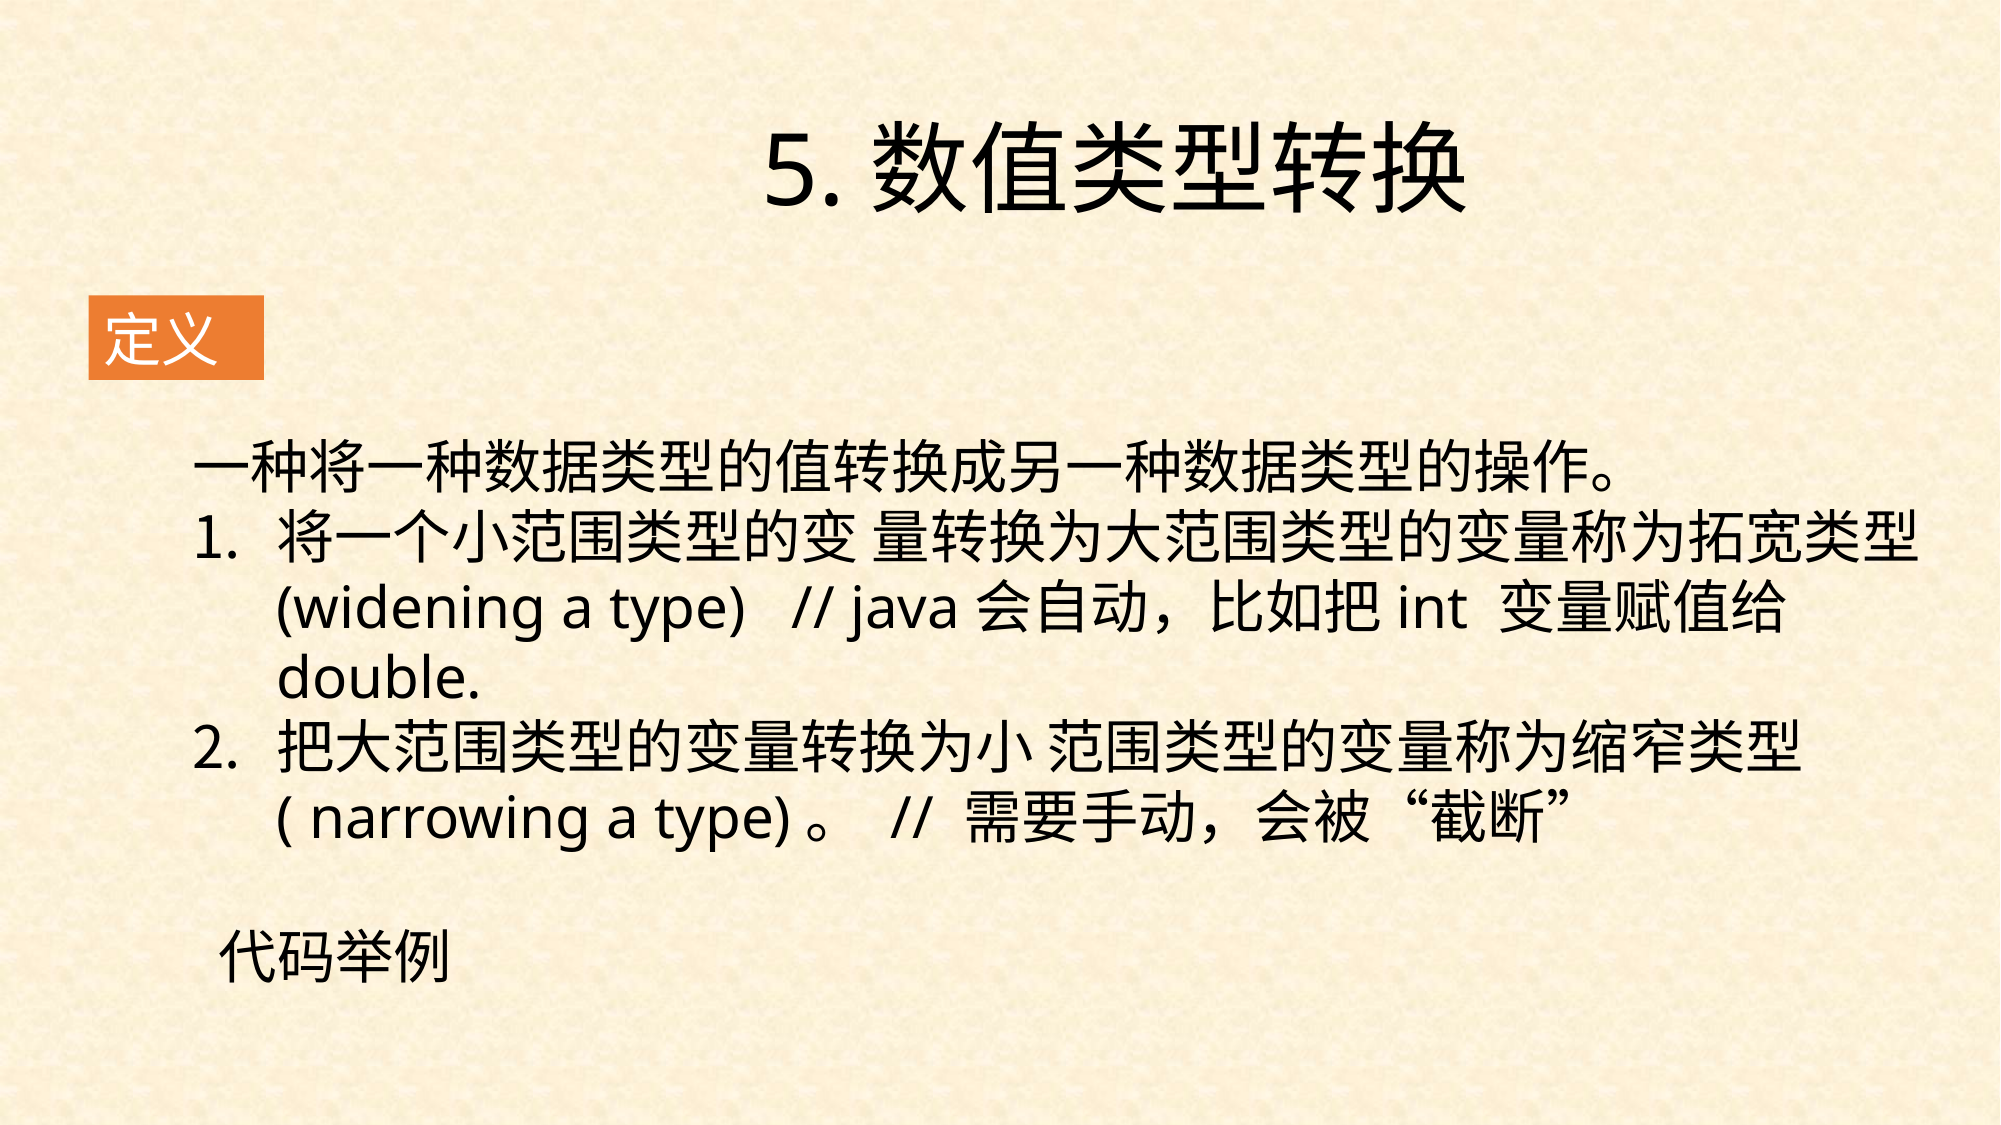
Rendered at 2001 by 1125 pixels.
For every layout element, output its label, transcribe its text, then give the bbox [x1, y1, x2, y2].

text_box 定义 [88, 295, 264, 380]
picture [0, 0, 2001, 1125]
text_box 5.数值类型转换 [366, 98, 1865, 233]
text_box 一种将一种数据类型的值转换成另一种数据类型的操作。 将一个小范围类型的变 量转换为大范围类型的变量称为拓宽类型(widening a type) // java会自动，比如把int 变量赋值给double. 把大范围类型的变量转换为小 范围类型的变量称为缩窄类型( narrowing a type)。 // 需要手动，会被“截断” 代码举例 [177, 422, 1961, 998]
